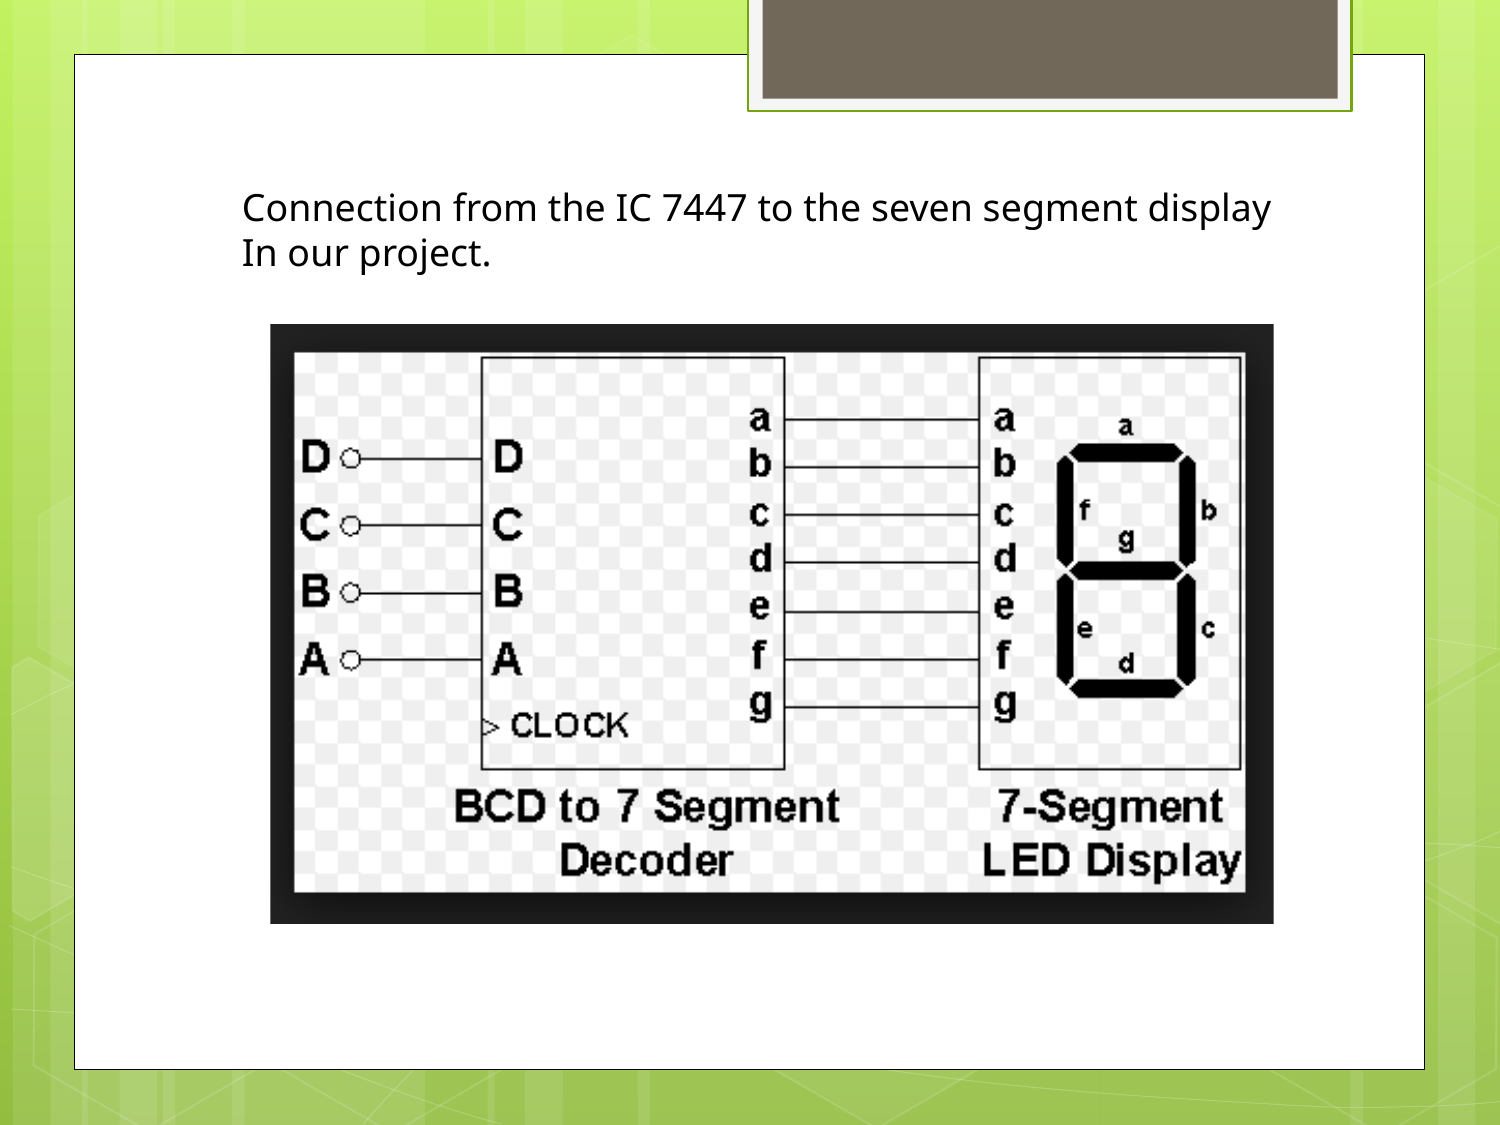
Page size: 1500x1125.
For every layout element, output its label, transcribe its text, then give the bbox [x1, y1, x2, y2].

picture [270, 324, 1274, 926]
text_box Connection from the IC 7447 to the seven segment display In our project. [227, 176, 1297, 282]
